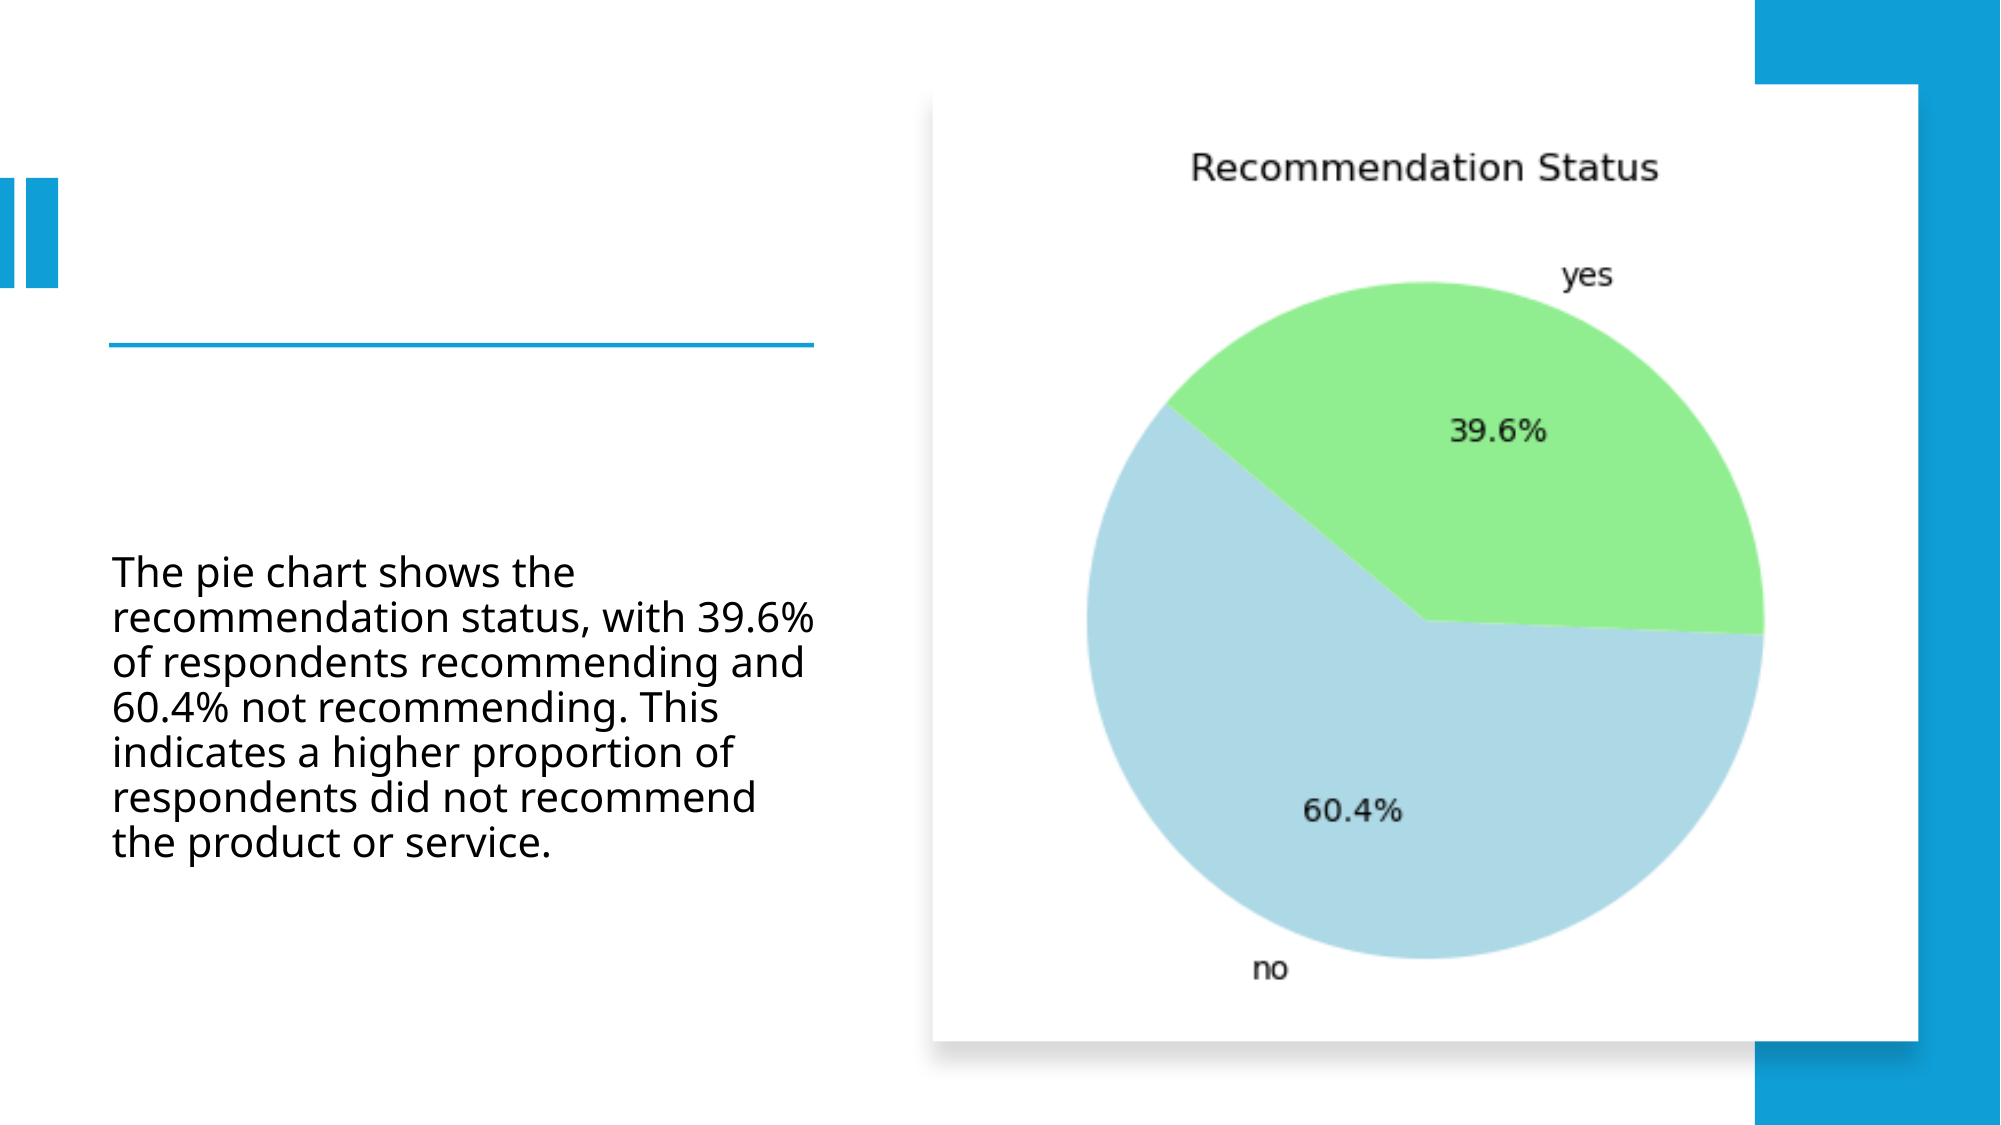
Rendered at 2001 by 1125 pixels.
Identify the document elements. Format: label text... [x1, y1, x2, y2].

picture [980, 130, 1872, 995]
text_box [0, 177, 59, 289]
text_box [1753, 0, 2000, 1125]
text_box [931, 83, 1920, 1043]
text_box [0, 0, 1753, 1125]
text_box The pie chart shows the recommendation status, with 39.6% of respondents recommending and 60.4% not recommending. This indicates a higher proportion of respondents did not recommend the product or service. [96, 382, 845, 1036]
text_box [107, 341, 816, 349]
